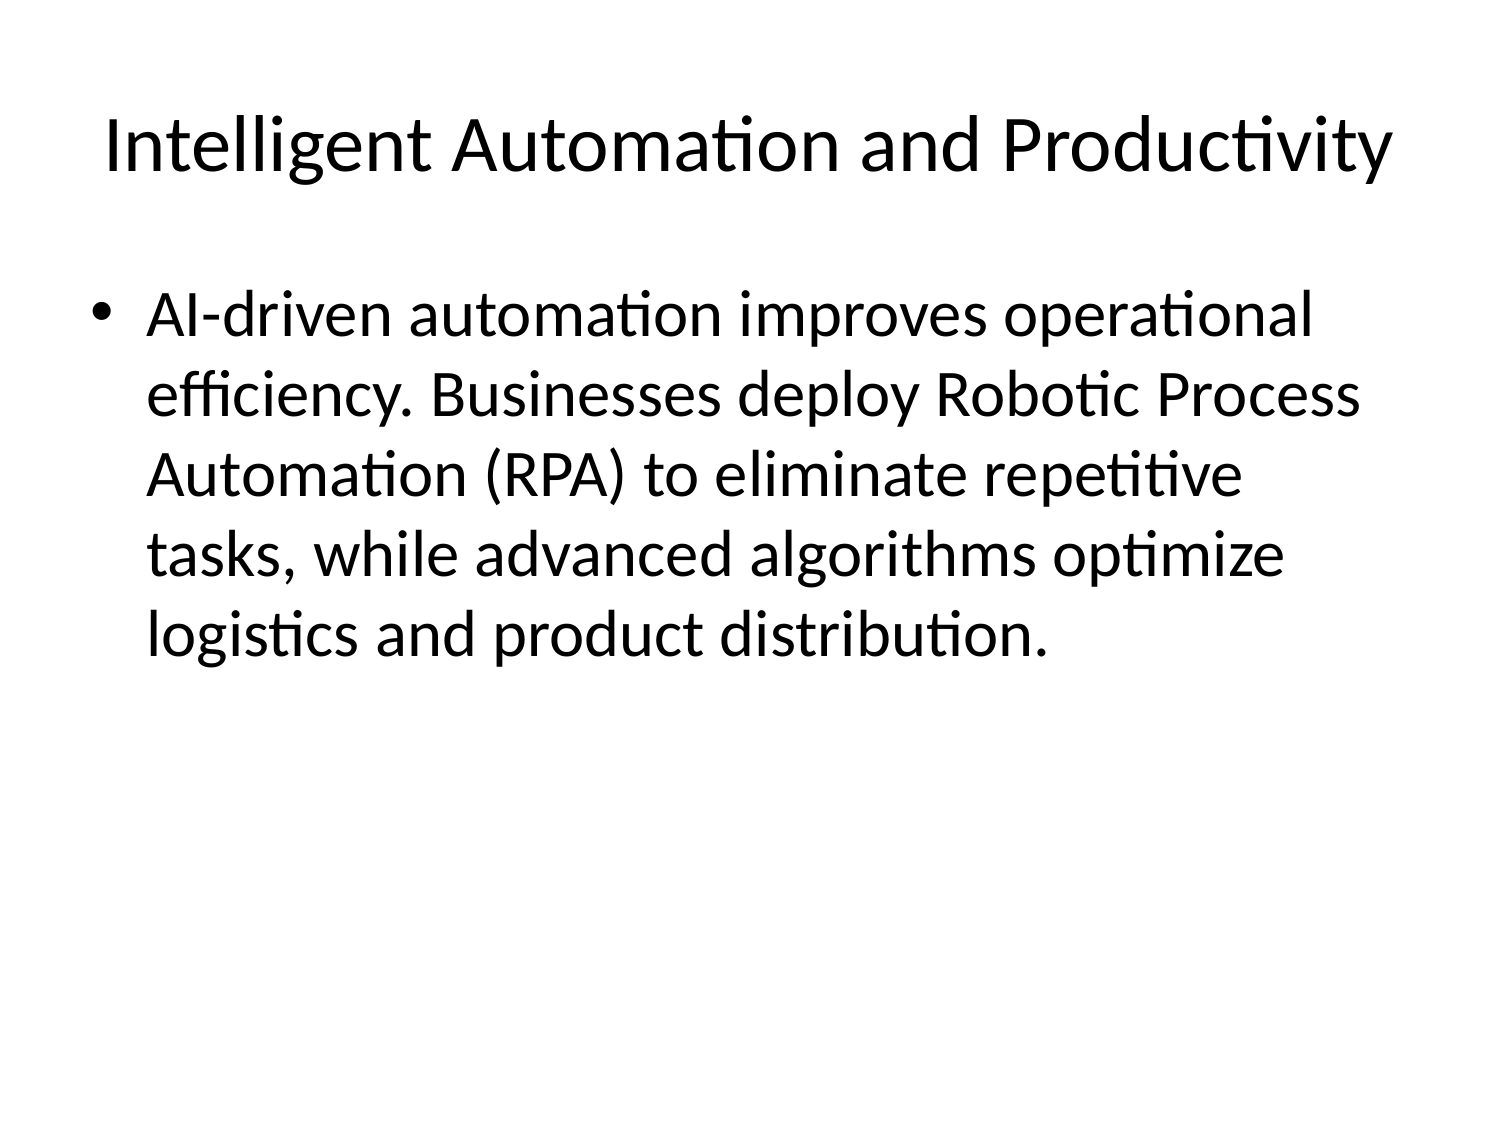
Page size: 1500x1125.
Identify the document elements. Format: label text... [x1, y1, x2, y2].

title Intelligent Automation and Productivity [75, 45, 1425, 233]
list AI-driven automation improves operational efficiency. Businesses deploy Robotic Process Automation (RPA) to eliminate repetitive tasks, while advanced algorithms optimize logistics and product distribution. [75, 262, 1425, 1005]
